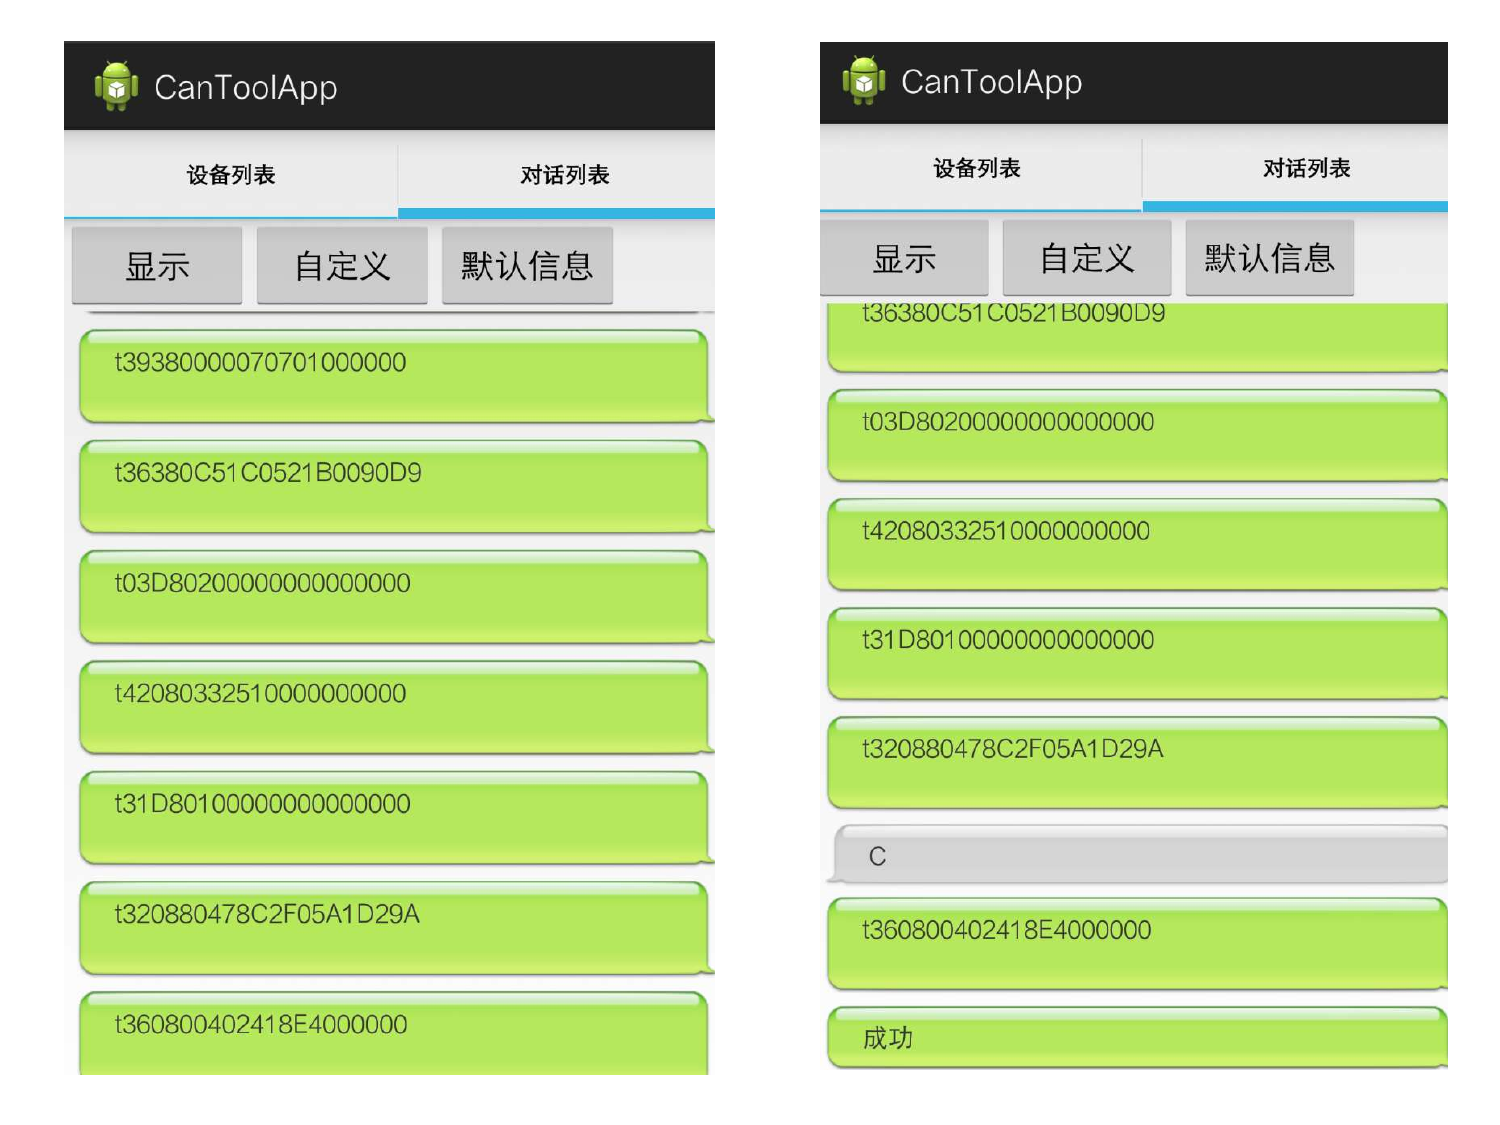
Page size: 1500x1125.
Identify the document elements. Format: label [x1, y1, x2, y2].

picture [64, 41, 715, 1076]
picture [820, 42, 1448, 1070]
